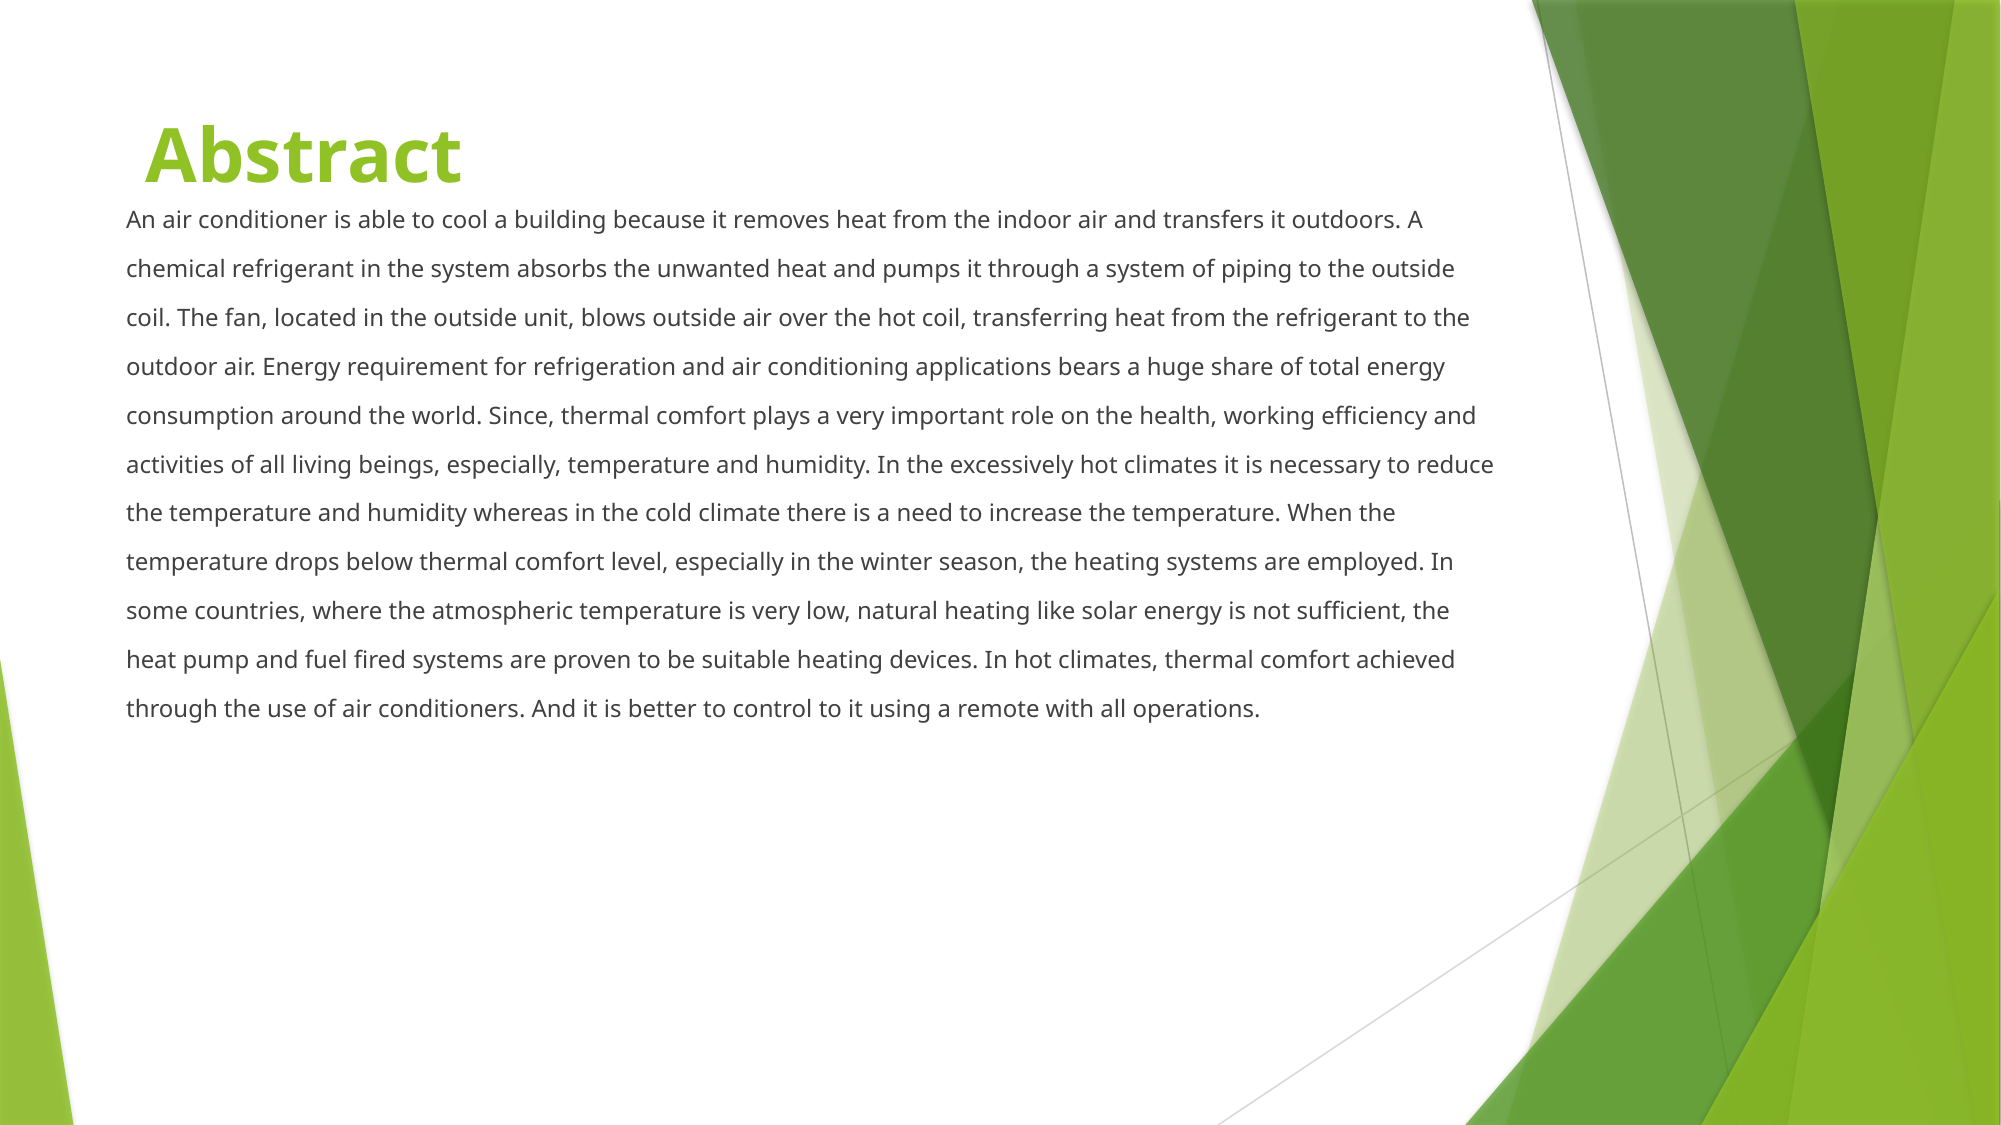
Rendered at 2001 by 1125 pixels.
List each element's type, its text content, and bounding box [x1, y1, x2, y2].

title Abstract [111, 99, 1522, 159]
list An air conditioner is able to cool a building because it removes heat from the indoor air and transfers it outdoors. A chemical refrigerant in the system absorbs the unwanted heat and pumps it through a system of piping to the outside coil. The fan, located in the outside unit, blows outside air over the hot coil, transferring heat from the refrigerant to the outdoor air. Energy requirement for refrigeration and air conditioning applications bears a huge share of total energy consumption around the world. Since, thermal comfort plays a very important role on the health, working efficiency and activities of all living beings, especially, temperature and humidity. In the excessively hot climates it is necessary to reduce the temperature and humidity whereas in the cold climate there is a need to increase the temperature. When the temperature drops below thermal comfort level, especially in the winter season, the heating systems are employed. In some countries, where the atmospheric temperature is very low, natural heating like solar energy is not sufficient, the heat pump and fuel fired systems are proven to be suitable heating devices. In hot climates, thermal comfort achieved through the use of air conditioners. And it is better to control to it using a remote with all operations. [111, 159, 1522, 806]
